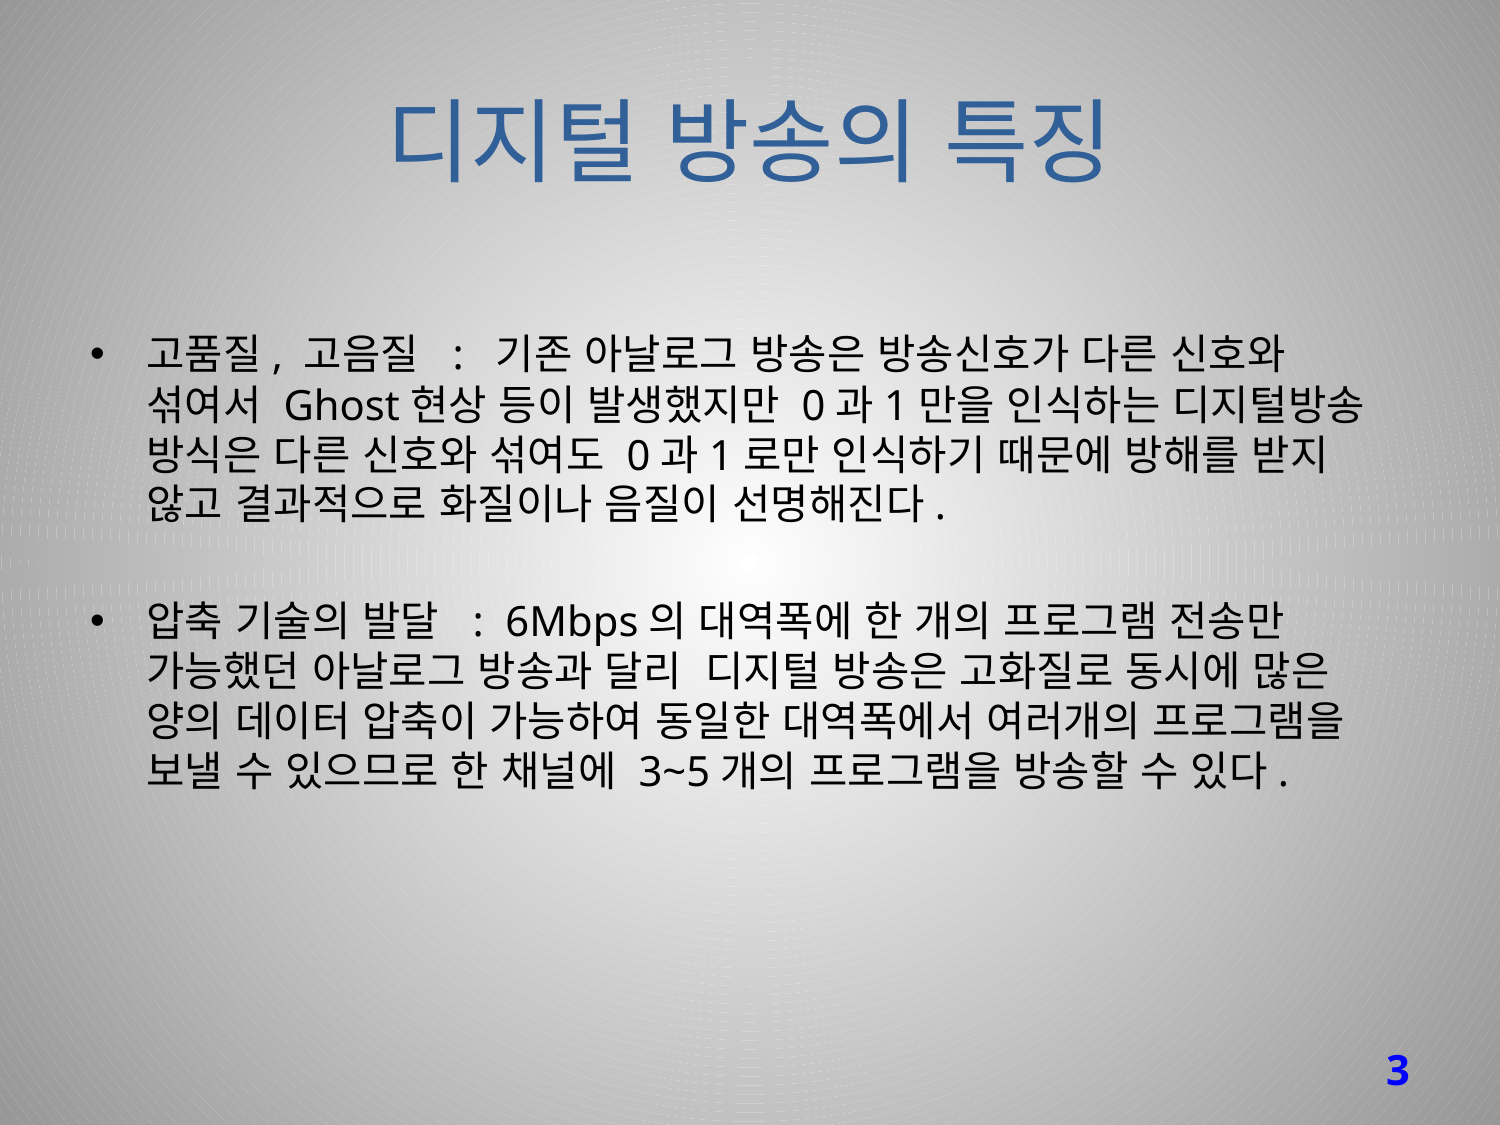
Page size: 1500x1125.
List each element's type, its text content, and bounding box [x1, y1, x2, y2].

slide_number 3 [1074, 1042, 1425, 1103]
title 디지털 방송의 특징 [75, 45, 1425, 233]
list 고품질, 고음질 : 기존 아날로그 방송은 방송신호가 다른 신호와 섞여서 Ghost현상 등이 발생했지만 0과1만을 인식하는 디지털방송 방식은 다른 신호와 섞여도 0과1로만 인식하기 때문에 방해를 받지 않고 결과적으로 화질이나 음질이 선명해진다. 압축 기술의 발달 : 6Mbps의 대역폭에 한 개의 프로그램 전송만 가능했던 아날로그 방송과 달리 디지털 방송은 고화질로 동시에 많은 양의 데이터 압축이 가능하여 동일한 대역폭에서 여러개의 프로그램을 보낼 수 있으므로 한 채널에 3~5개의 프로그램을 방송할 수 있다. [75, 262, 1425, 1005]
